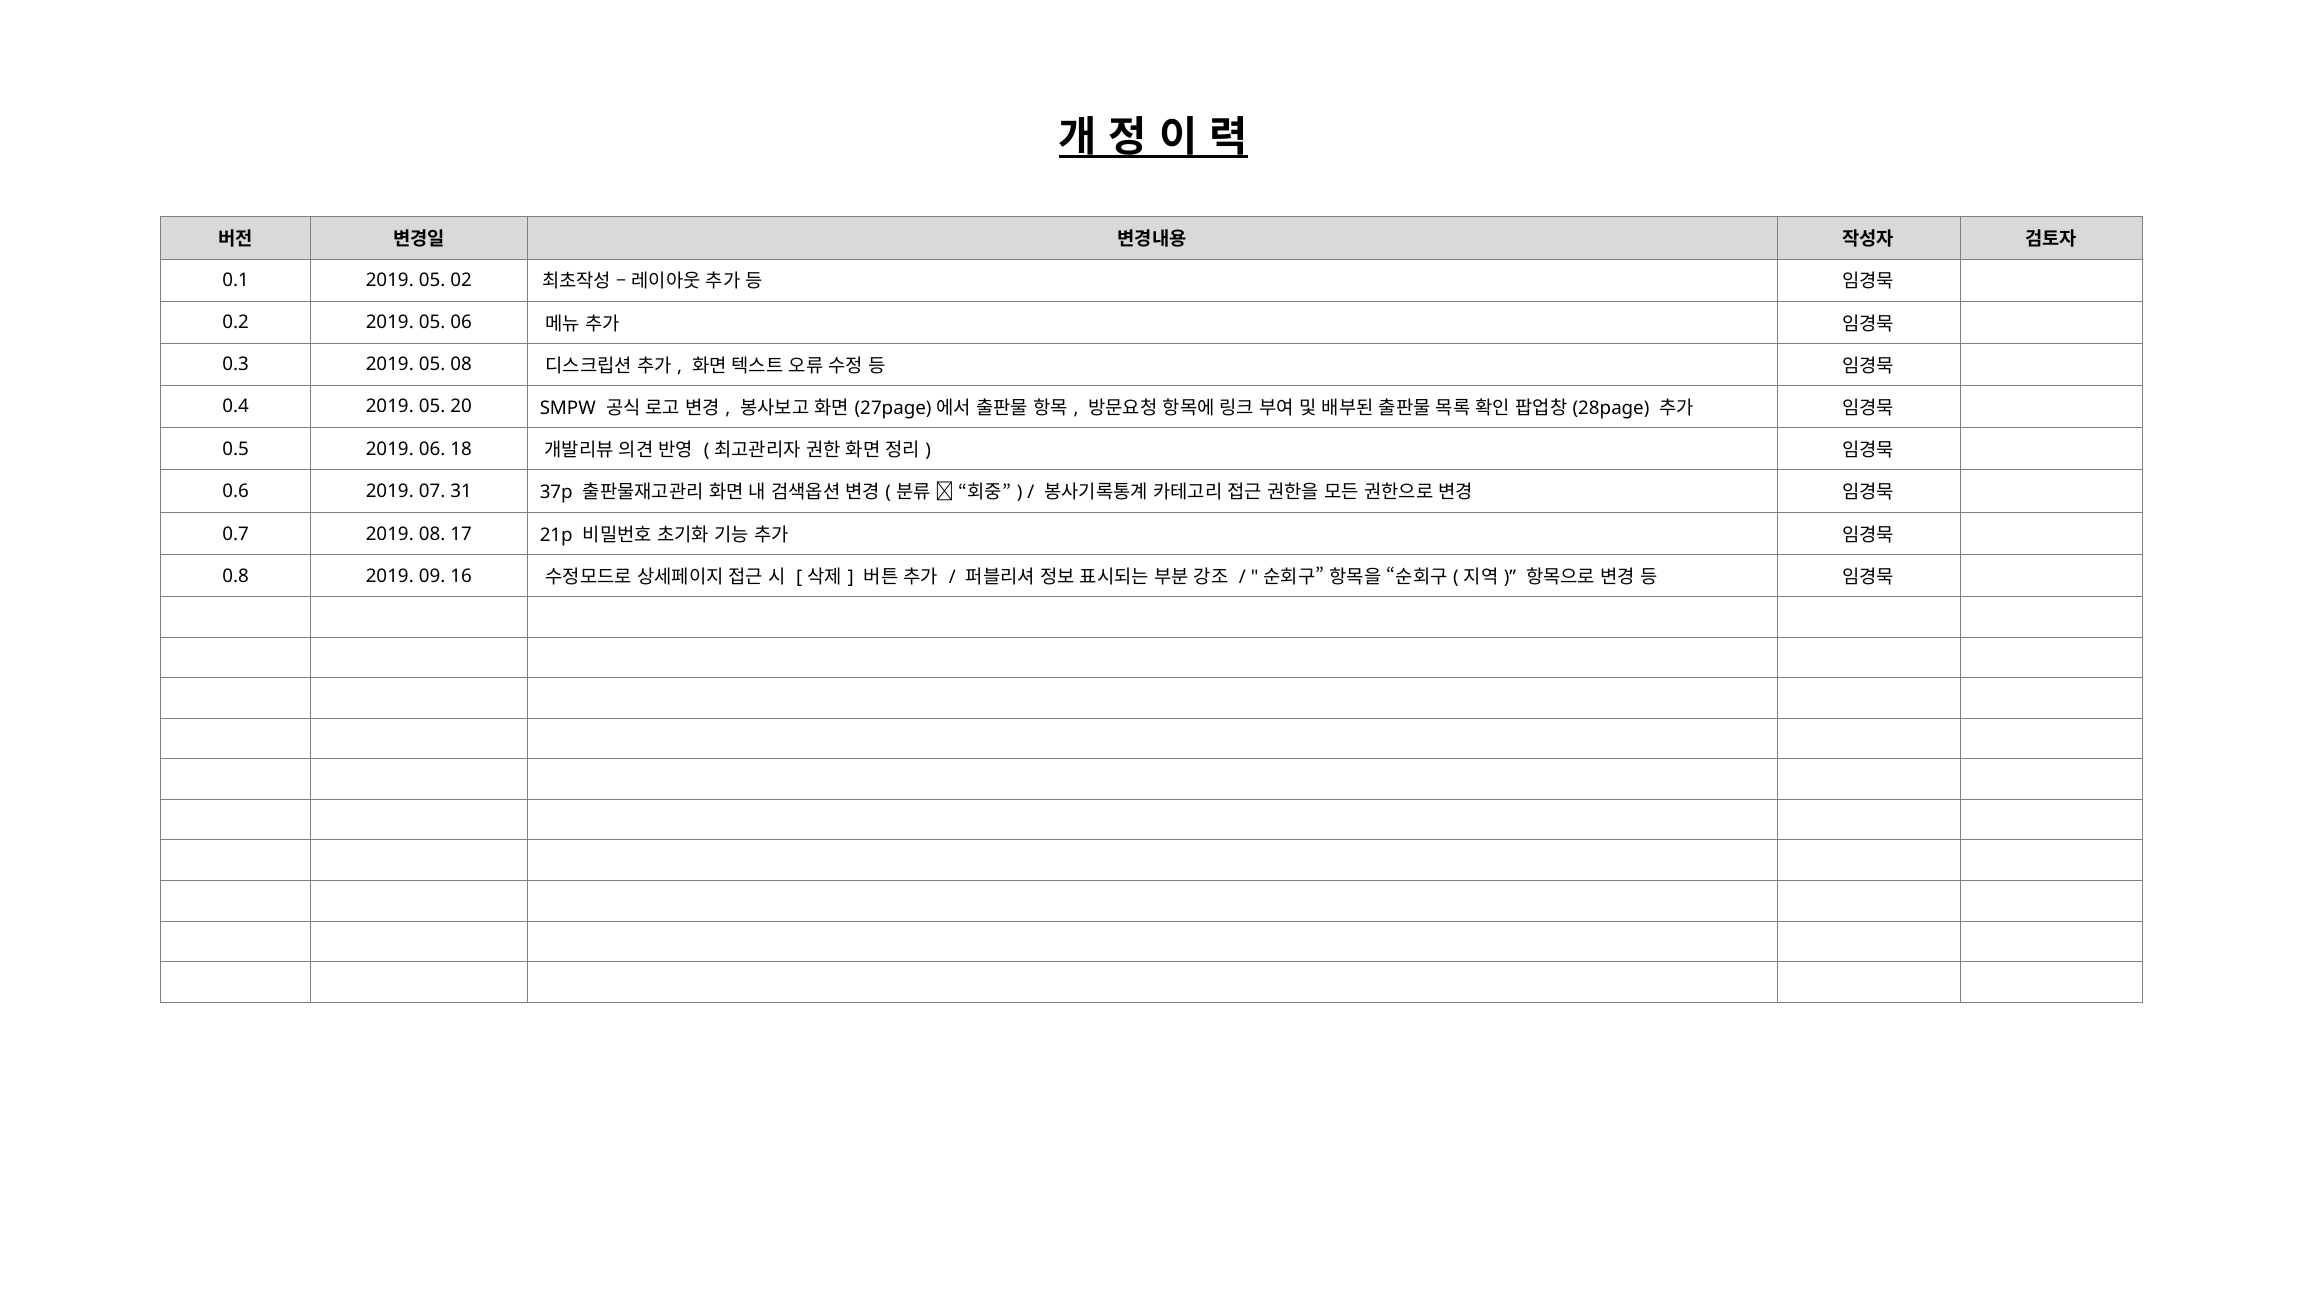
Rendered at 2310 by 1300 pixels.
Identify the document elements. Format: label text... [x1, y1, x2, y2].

table_cell [161, 719, 310, 758]
table_cell [311, 962, 527, 1002]
table_cell [1778, 597, 1960, 637]
table_cell 0.6 [161, 470, 310, 512]
table_cell 수정모드로 상세페이지 접근 시 [삭제] 버튼 추가 / 퍼블리셔 정보 표시되는 부분 강조 / "순회구” 항목을 “순회구(지역)” 항목으로 변경 등 [528, 555, 1777, 596]
table_cell [1778, 719, 1960, 758]
table_cell [528, 840, 1777, 880]
table_cell [1778, 840, 1960, 880]
table_cell [1961, 759, 2142, 799]
table_cell [528, 881, 1777, 921]
table_cell 2019. 09. 16 [311, 555, 527, 596]
table_cell 임경묵 [1778, 302, 1960, 343]
table_cell [311, 840, 527, 880]
table_cell 0.2 [161, 302, 310, 343]
table_cell [311, 678, 527, 718]
table_cell [161, 759, 310, 799]
table_cell [1961, 555, 2142, 596]
table_cell [1778, 678, 1960, 718]
table_cell [161, 881, 310, 921]
table_cell [1961, 678, 2142, 718]
table_cell [1961, 597, 2142, 637]
table_cell 임경묵 [1778, 386, 1960, 427]
table_cell 최초작성 – 레이아웃 추가 등 [528, 260, 1777, 301]
table_cell [311, 638, 527, 677]
table_cell [528, 962, 1777, 1002]
table_cell [1778, 759, 1960, 799]
table_cell [161, 962, 310, 1002]
table_cell [1961, 881, 2142, 921]
table_cell [311, 597, 527, 637]
table_cell 0.8 [161, 555, 310, 596]
table_cell 2019. 05. 06 [311, 302, 527, 343]
table_cell [1961, 638, 2142, 677]
table_cell 디스크립션 추가, 화면 텍스트 오류 수정 등 [528, 344, 1777, 385]
table_cell [1778, 638, 1960, 677]
table_cell 0.5 [161, 428, 310, 469]
table_cell [1961, 302, 2142, 343]
table_cell [528, 638, 1777, 677]
table_cell 2019. 05. 20 [311, 386, 527, 427]
table_cell 37p 출판물재고관리 화면 내 검색옵션 변경(분류  “회중”) / 봉사기록통계 카테고리 접근 권한을 모든 권한으로 변경 [528, 470, 1777, 512]
table_cell [1778, 962, 1960, 1002]
table_cell [528, 719, 1777, 758]
table_cell [1961, 260, 2142, 301]
table_cell [311, 800, 527, 839]
table_cell 임경묵 [1778, 428, 1960, 469]
table_header 변경일 [311, 217, 527, 259]
table_cell 0.3 [161, 344, 310, 385]
table_cell [1961, 513, 2142, 554]
table_cell 임경묵 [1778, 470, 1960, 512]
table_cell 메뉴 추가 [528, 302, 1777, 343]
table_cell 2019. 06. 18 [311, 428, 527, 469]
table_cell SMPW 공식 로고 변경, 봉사보고 화면(27page)에서 출판물 항목, 방문요청 항목에 링크 부여 및 배부된 출판물 목록 확인 팝업창(28page) 추가 [528, 386, 1777, 427]
table_cell [1778, 800, 1960, 839]
table_cell [1778, 922, 1960, 961]
table_cell [1778, 881, 1960, 921]
table_cell [161, 922, 310, 961]
table_cell [1961, 719, 2142, 758]
table_cell [311, 719, 527, 758]
table_cell [161, 840, 310, 880]
table_cell [528, 922, 1777, 961]
table_cell 2019. 05. 08 [311, 344, 527, 385]
table_cell 개발리뷰 의견 반영 (최고관리자 권한 화면 정리) [528, 428, 1777, 469]
table_cell [1961, 962, 2142, 1002]
table_cell [1961, 800, 2142, 839]
text_box 개 정 이 력 [141, 102, 2166, 173]
table_cell 0.4 [161, 386, 310, 427]
table_cell [161, 800, 310, 839]
table_cell [1961, 344, 2142, 385]
table_cell 2019. 08. 17 [311, 513, 527, 554]
table_cell [1961, 840, 2142, 880]
table_cell [311, 922, 527, 961]
table_cell [311, 759, 527, 799]
table_cell [1961, 428, 2142, 469]
table_cell [528, 678, 1777, 718]
table_cell [528, 597, 1777, 637]
table_header 작성자 [1778, 217, 1960, 259]
table_cell [1961, 922, 2142, 961]
table_header 버전 [161, 217, 310, 259]
table_cell 임경묵 [1778, 344, 1960, 385]
table_cell [528, 800, 1777, 839]
table_cell [1961, 386, 2142, 427]
table_header 변경내용 [528, 217, 1777, 259]
table_cell [161, 678, 310, 718]
table_cell [311, 881, 527, 921]
table_cell 2019. 05. 02 [311, 260, 527, 301]
table_cell 21p 비밀번호 초기화 기능 추가 [528, 513, 1777, 554]
table_cell 임경묵 [1778, 555, 1960, 596]
table_cell 0.7 [161, 513, 310, 554]
table_cell [1961, 470, 2142, 512]
table_cell [528, 759, 1777, 799]
table_cell 0.1 [161, 260, 310, 301]
table_cell 임경묵 [1778, 513, 1960, 554]
table_cell 2019. 07. 31 [311, 470, 527, 512]
table_cell [161, 638, 310, 677]
table_header 검토자 [1961, 217, 2142, 259]
table_cell 임경묵 [1778, 260, 1960, 301]
table_cell [161, 597, 310, 637]
